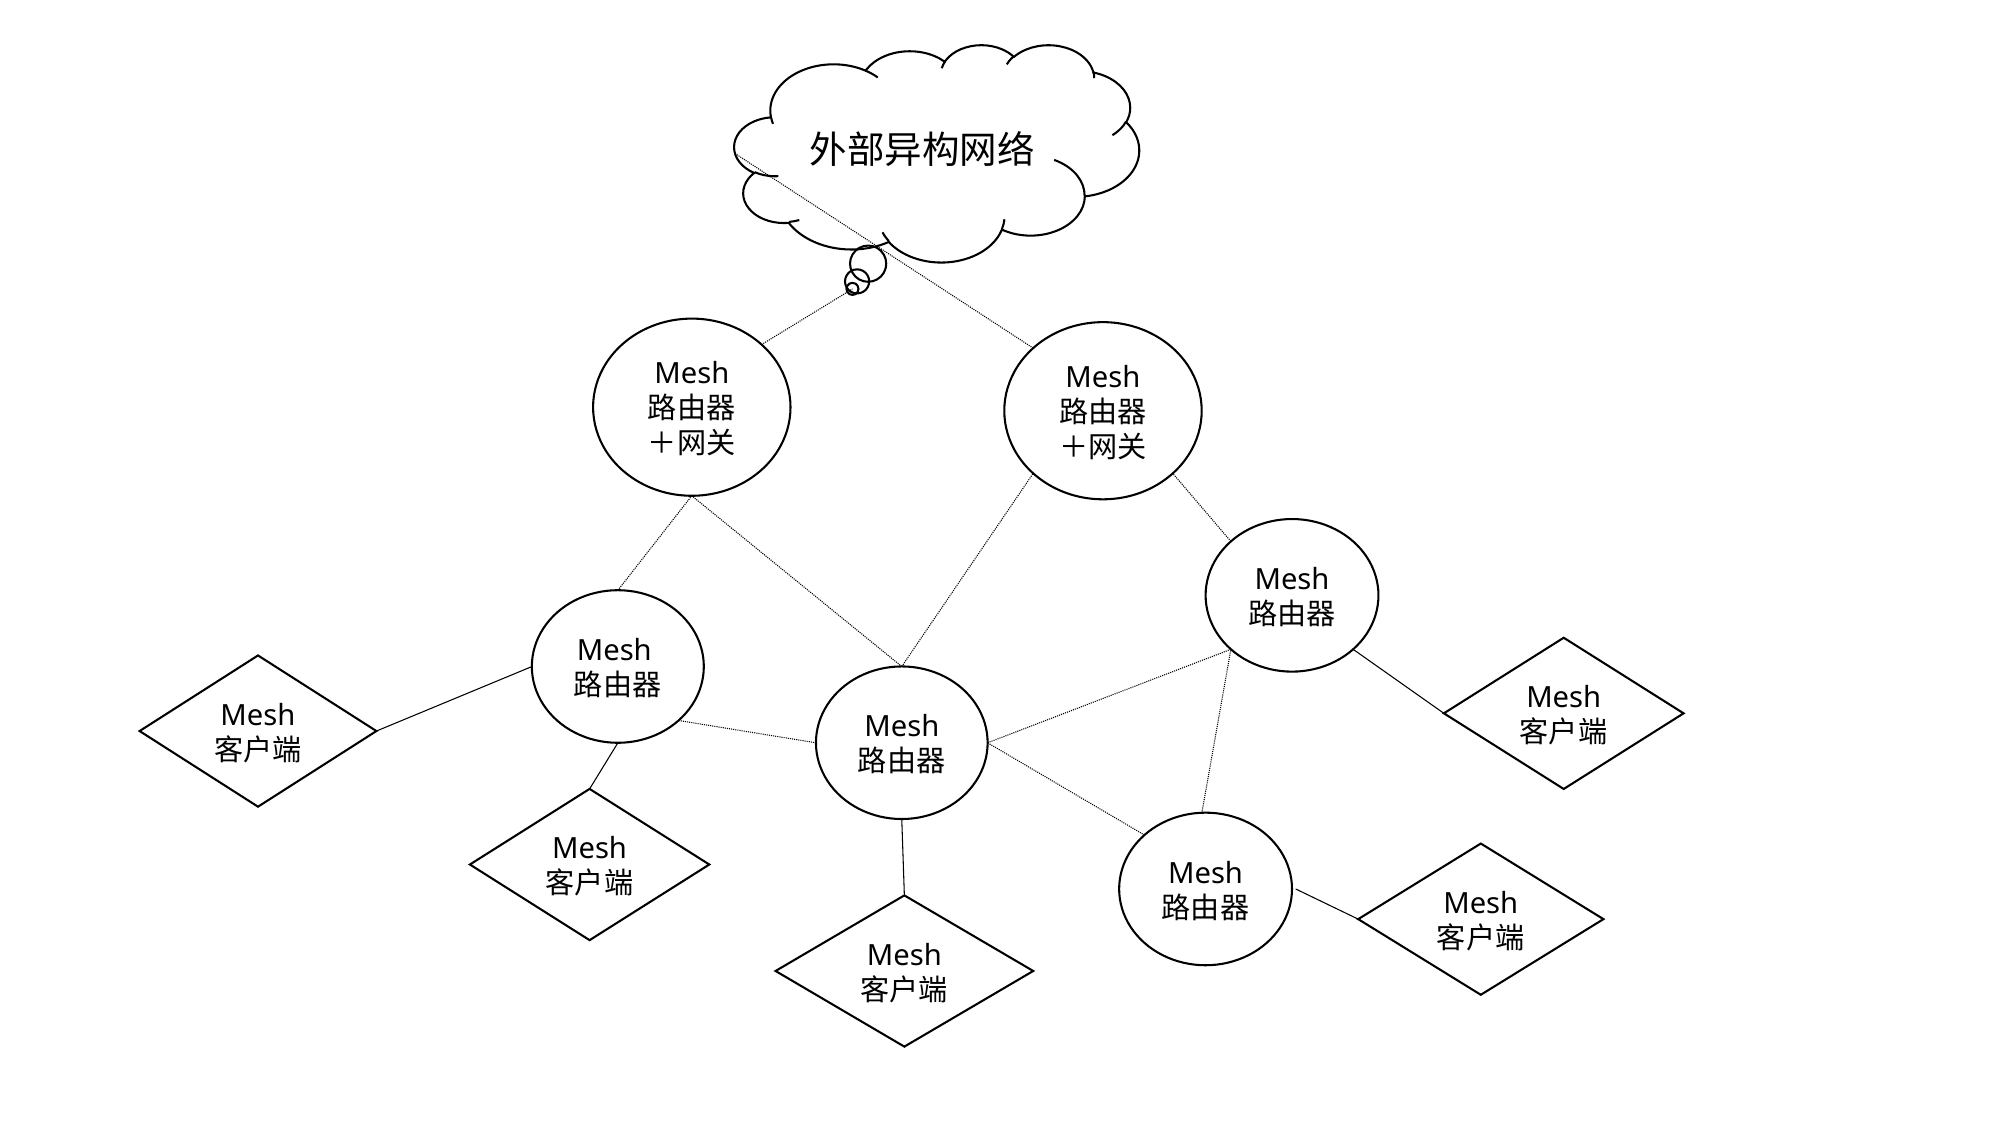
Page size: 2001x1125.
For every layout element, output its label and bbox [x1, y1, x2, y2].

text_box [139, 44, 1684, 1047]
